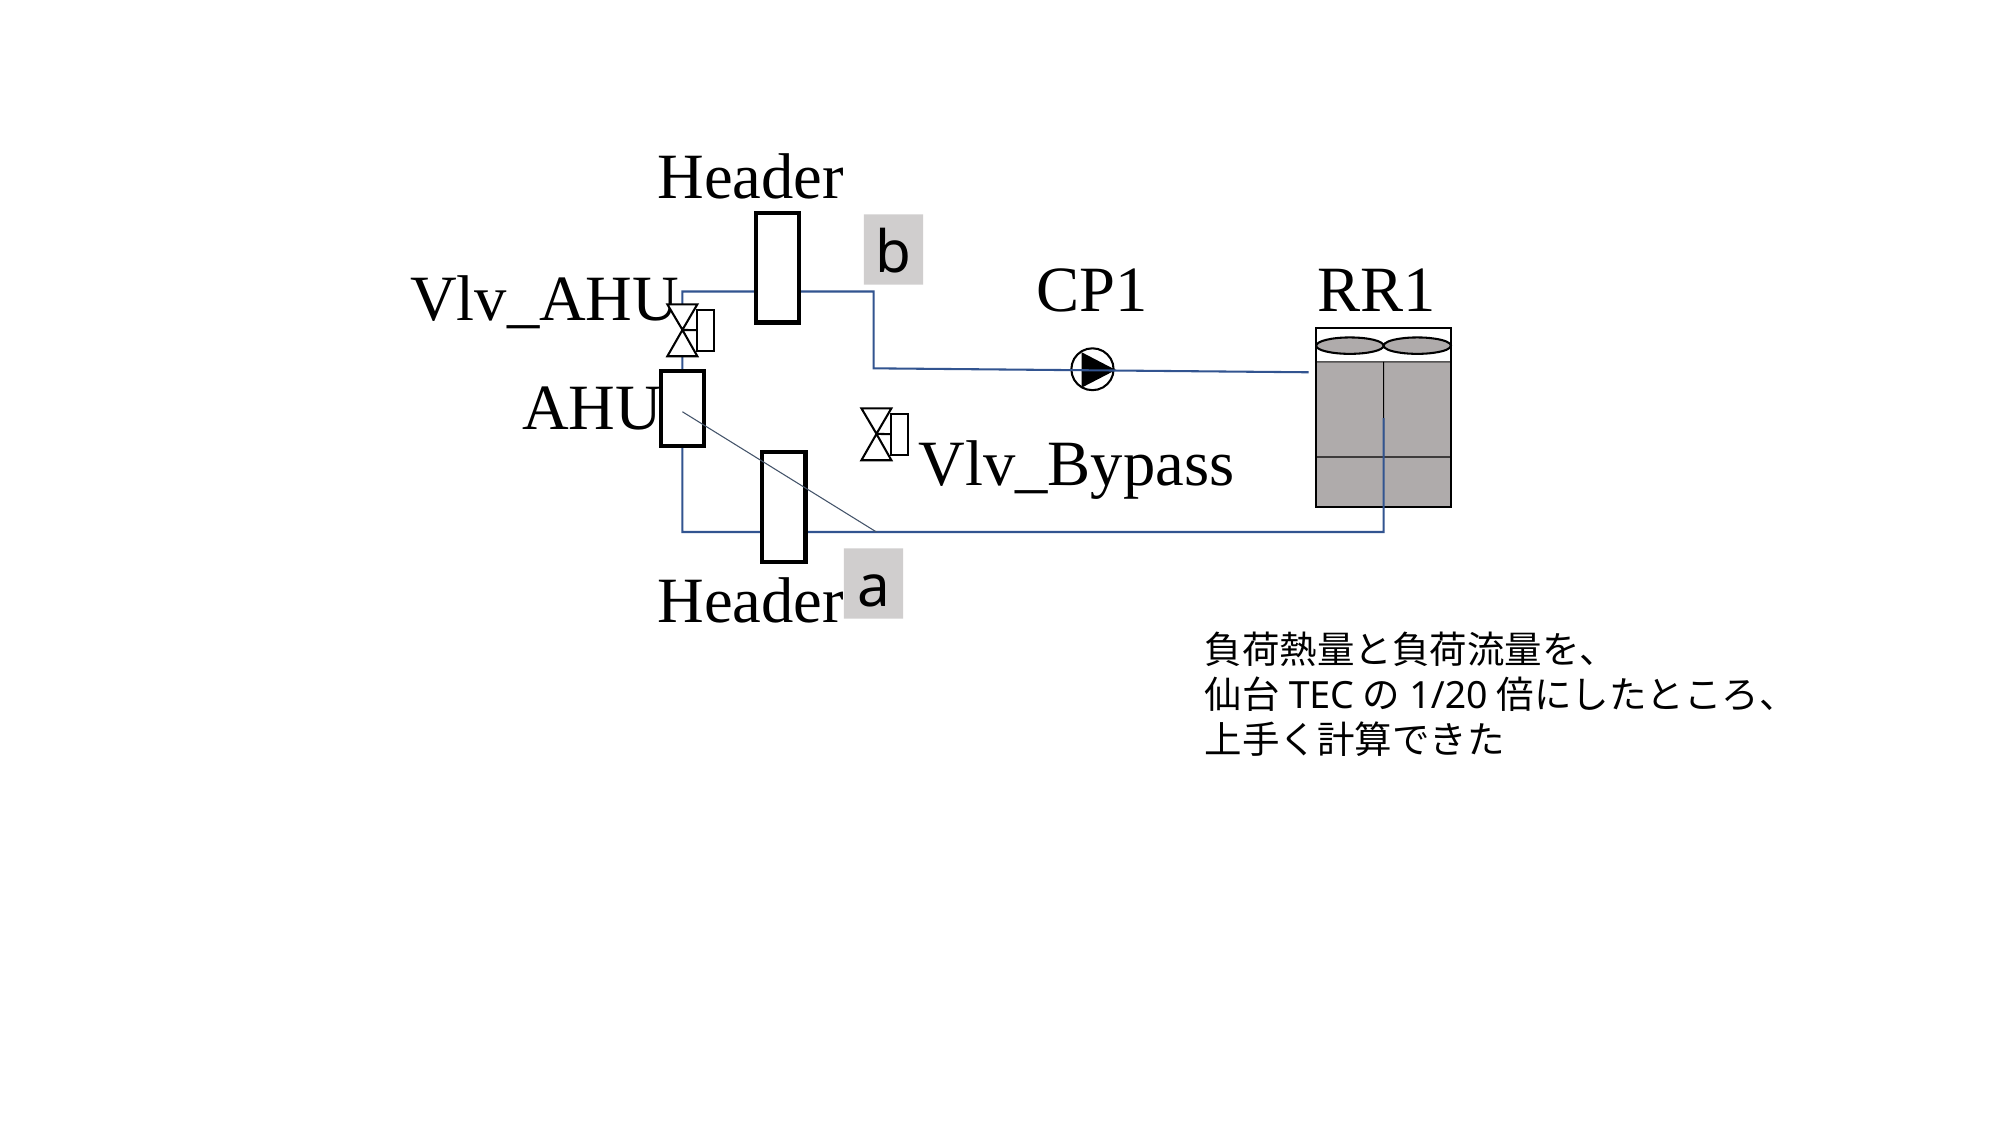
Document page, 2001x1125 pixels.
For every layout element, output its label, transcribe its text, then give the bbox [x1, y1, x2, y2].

text_box [877, 434, 892, 461]
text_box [873, 368, 877, 533]
text_box [667, 330, 698, 357]
text_box [756, 212, 800, 323]
text_box [877, 408, 892, 433]
text_box Header [657, 134, 845, 212]
text_box [1316, 327, 1451, 344]
text_box [1316, 362, 1383, 417]
text_box [660, 370, 704, 446]
text_box [1384, 362, 1451, 507]
text_box Header [657, 557, 845, 636]
text_box AHU [521, 364, 671, 443]
text_box [1316, 337, 1384, 354]
text_box 負荷熱量と負荷流量を、 仙台TECの1/20倍にしたところ、 上手く計算できた [1190, 618, 1892, 814]
text_box [1316, 348, 1451, 361]
text_box [762, 451, 806, 487]
text_box [681, 290, 1385, 534]
text_box [861, 408, 873, 428]
text_box [667, 304, 698, 330]
text_box [1383, 337, 1451, 354]
text_box RR1 [1317, 246, 1436, 325]
text_box [697, 309, 714, 351]
text_box [762, 463, 806, 557]
text_box Vlv_AHU [410, 255, 680, 334]
text_box b [863, 214, 924, 285]
text_box [891, 413, 908, 455]
text_box [1071, 348, 1114, 369]
text_box [1082, 353, 1112, 369]
text_box CP1 [1036, 246, 1148, 325]
text_box Vlv_Bypass [919, 420, 1235, 498]
text_box a [843, 548, 904, 619]
text_box [861, 440, 873, 461]
